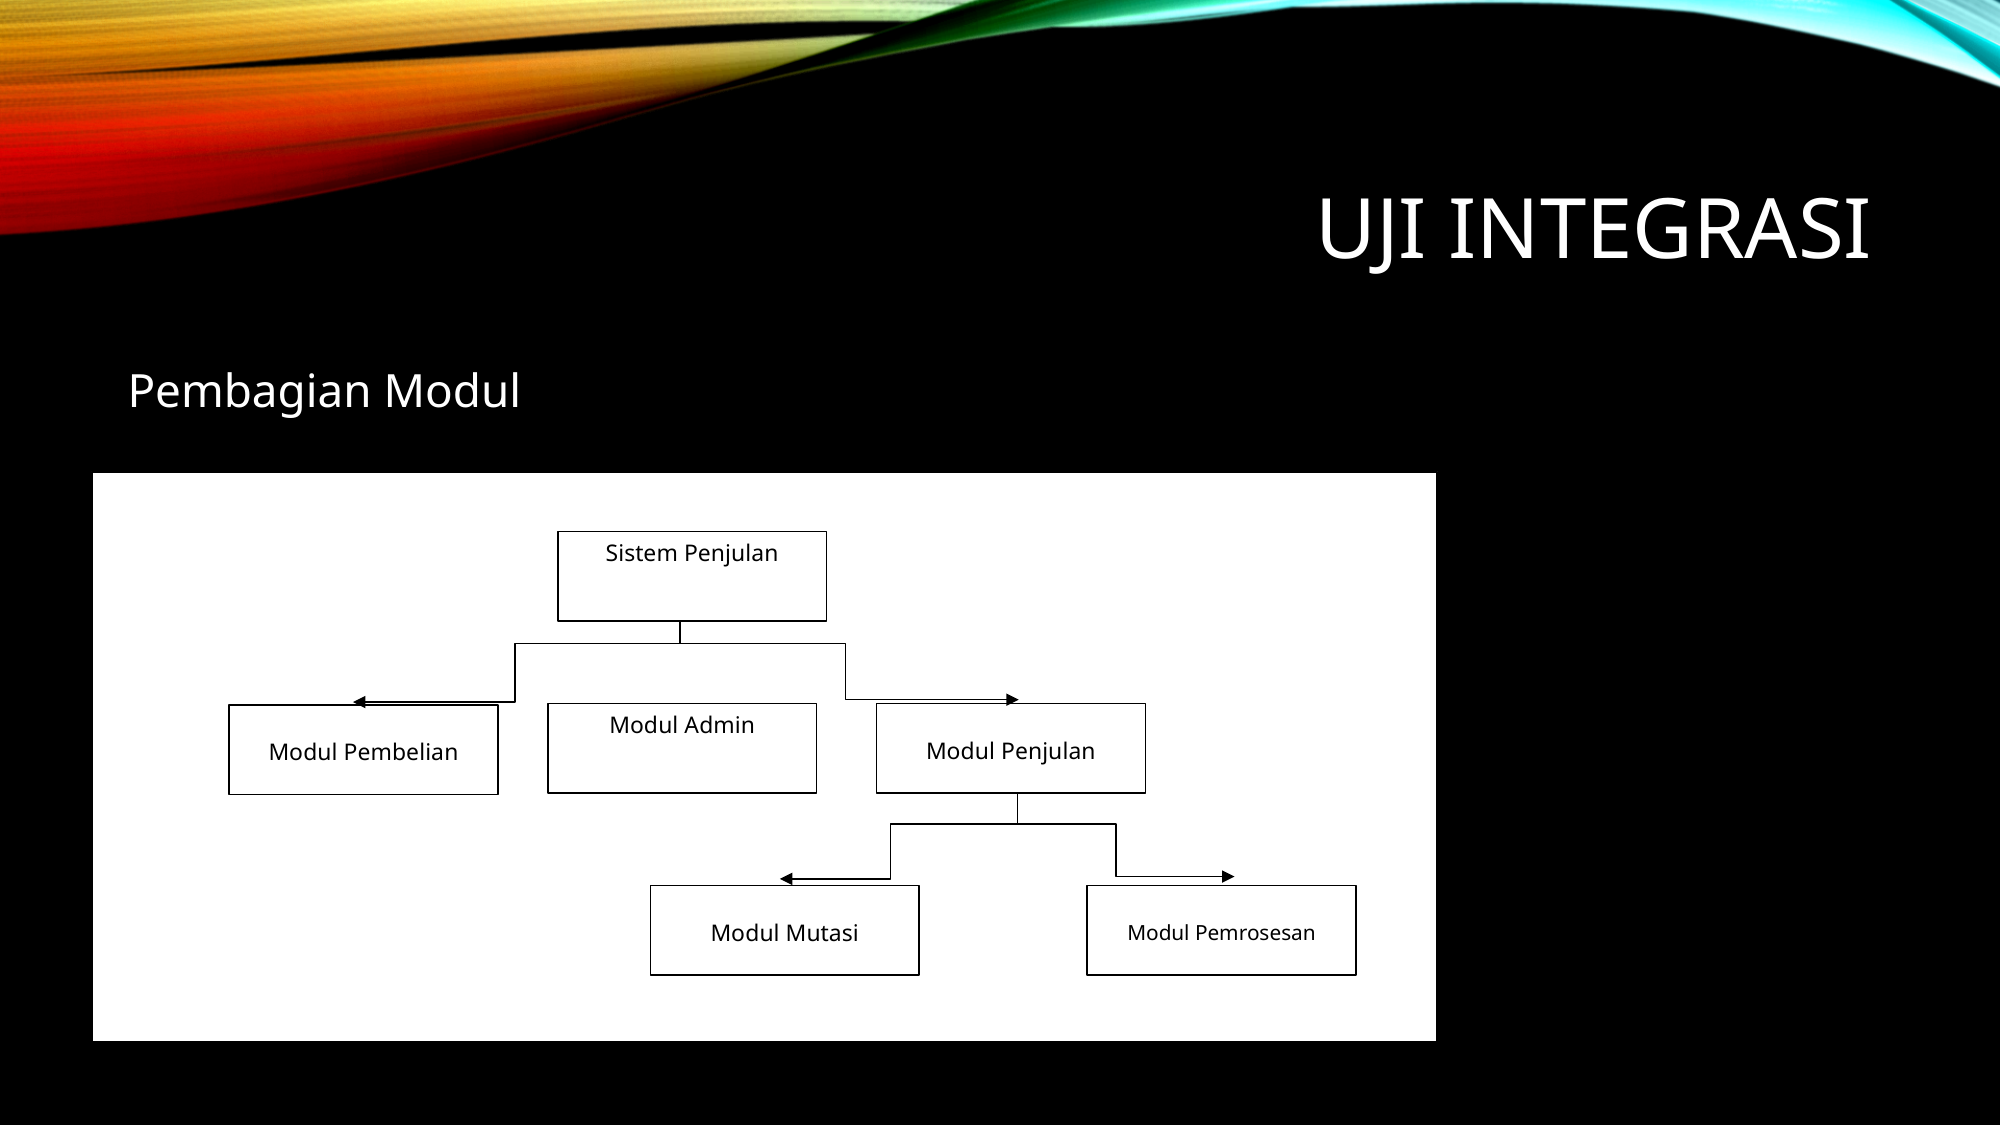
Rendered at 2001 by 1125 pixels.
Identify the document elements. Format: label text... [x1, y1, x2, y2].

title Uji integrasi [474, 125, 1888, 338]
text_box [228, 531, 1357, 976]
list Pembagian Modul [112, 360, 1888, 1021]
picture [0, 0, 2000, 237]
text_box [91, 471, 1438, 1044]
